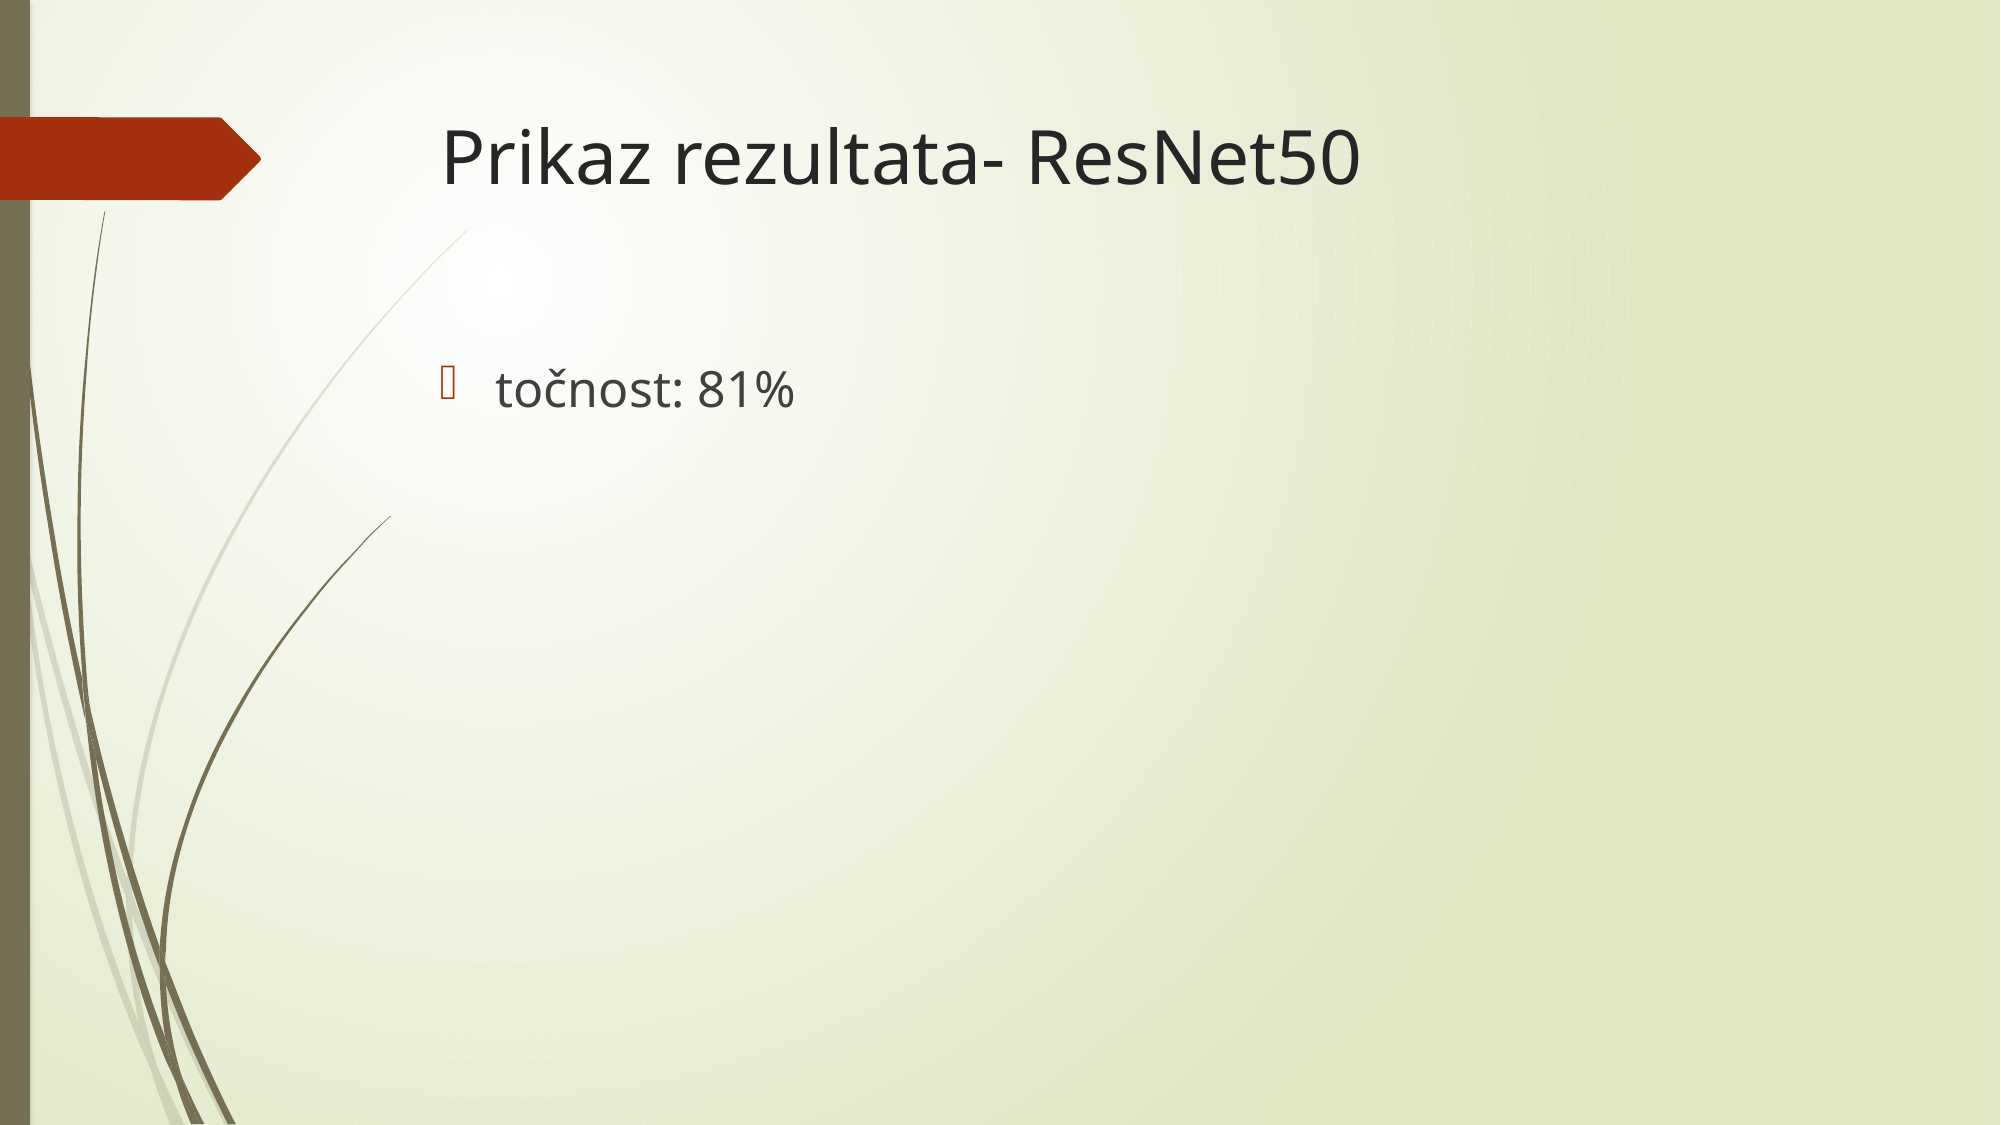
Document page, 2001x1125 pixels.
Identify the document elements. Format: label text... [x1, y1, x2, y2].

text_box točnost: 81% [424, 349, 1888, 970]
text_box Prikaz rezultata- ResNet50 [425, 102, 1888, 313]
